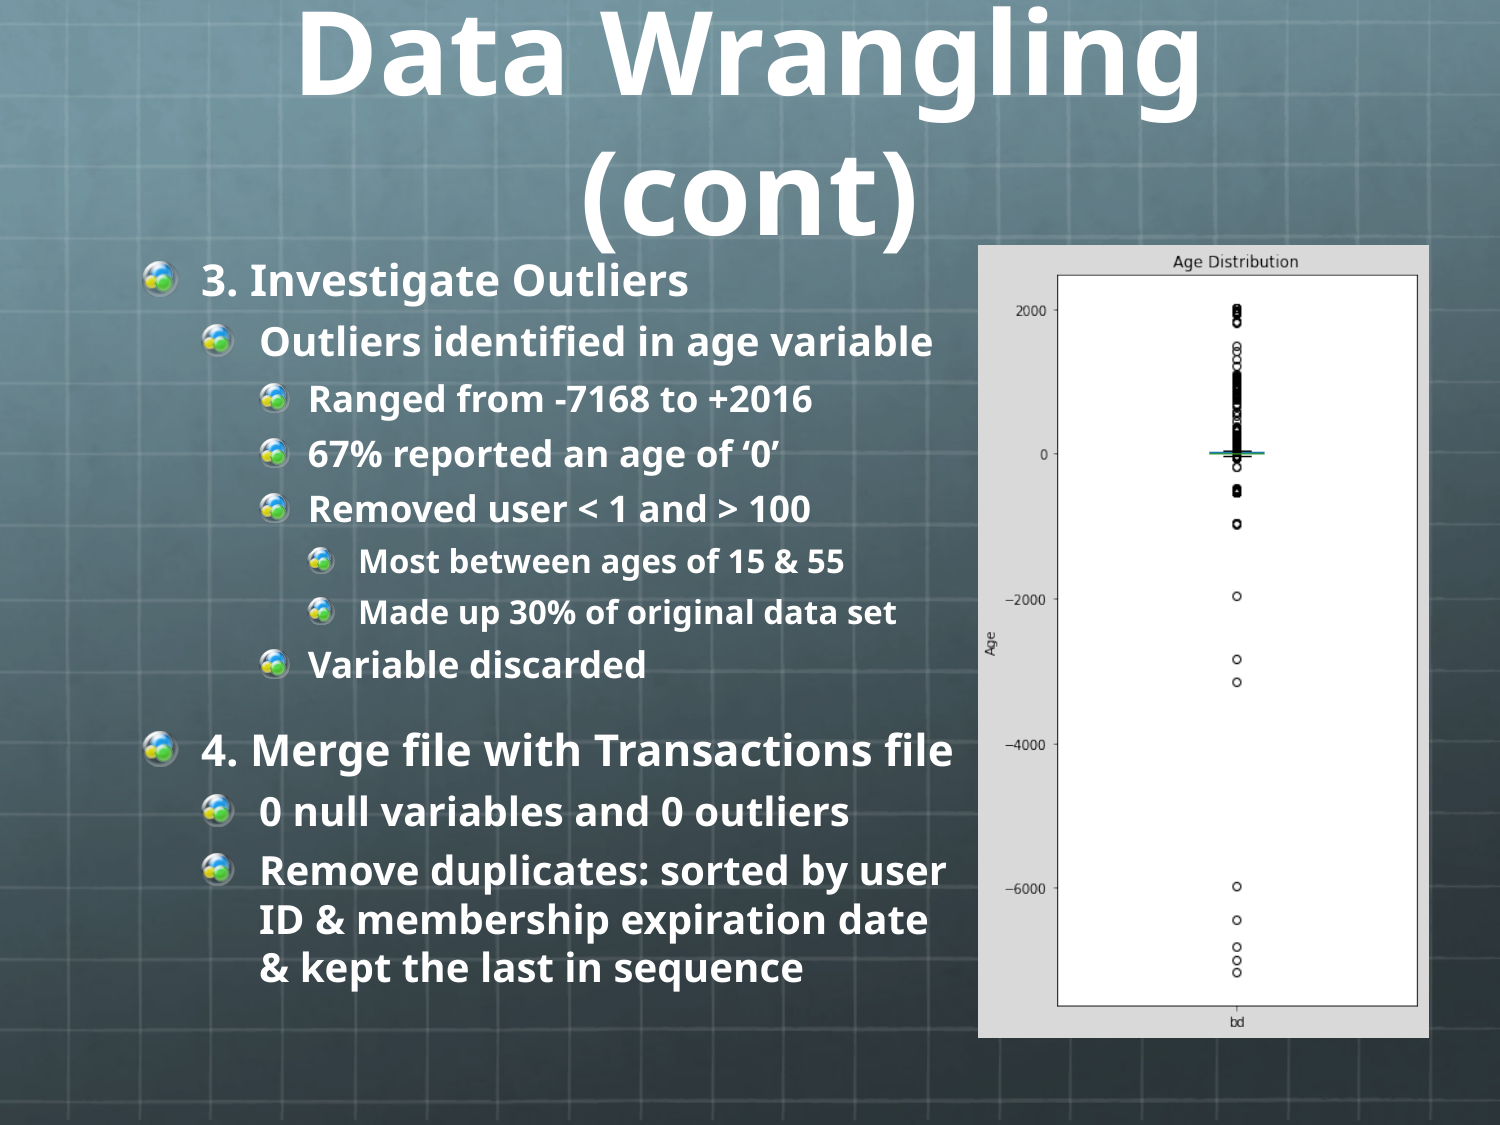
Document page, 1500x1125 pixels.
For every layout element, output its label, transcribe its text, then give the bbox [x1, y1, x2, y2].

picture [0, 0, 1500, 1125]
title Data Wrangling (cont) [127, 0, 1372, 245]
picture [307, 547, 335, 574]
picture [142, 261, 179, 297]
picture [259, 649, 290, 679]
picture [142, 731, 179, 767]
list 3. Investigate Outliers Outliers identified in age variable Ranged from -7168 to +2016 67% reported an age of ‘0’ Removed user < 1 and > 100 Most between ages of 15 & 55 Made up 30% of original data set Variable discarded 4. Merge file with Transactions file 0 null variables and 0 outliers Remove duplicates: sorted by user ID & membership expiration date & kept the last in sequence [127, 245, 962, 1094]
picture [259, 383, 290, 413]
picture [201, 853, 235, 886]
picture [307, 597, 335, 625]
picture [201, 324, 235, 357]
picture [201, 794, 235, 827]
picture [259, 493, 290, 523]
picture [259, 438, 290, 468]
